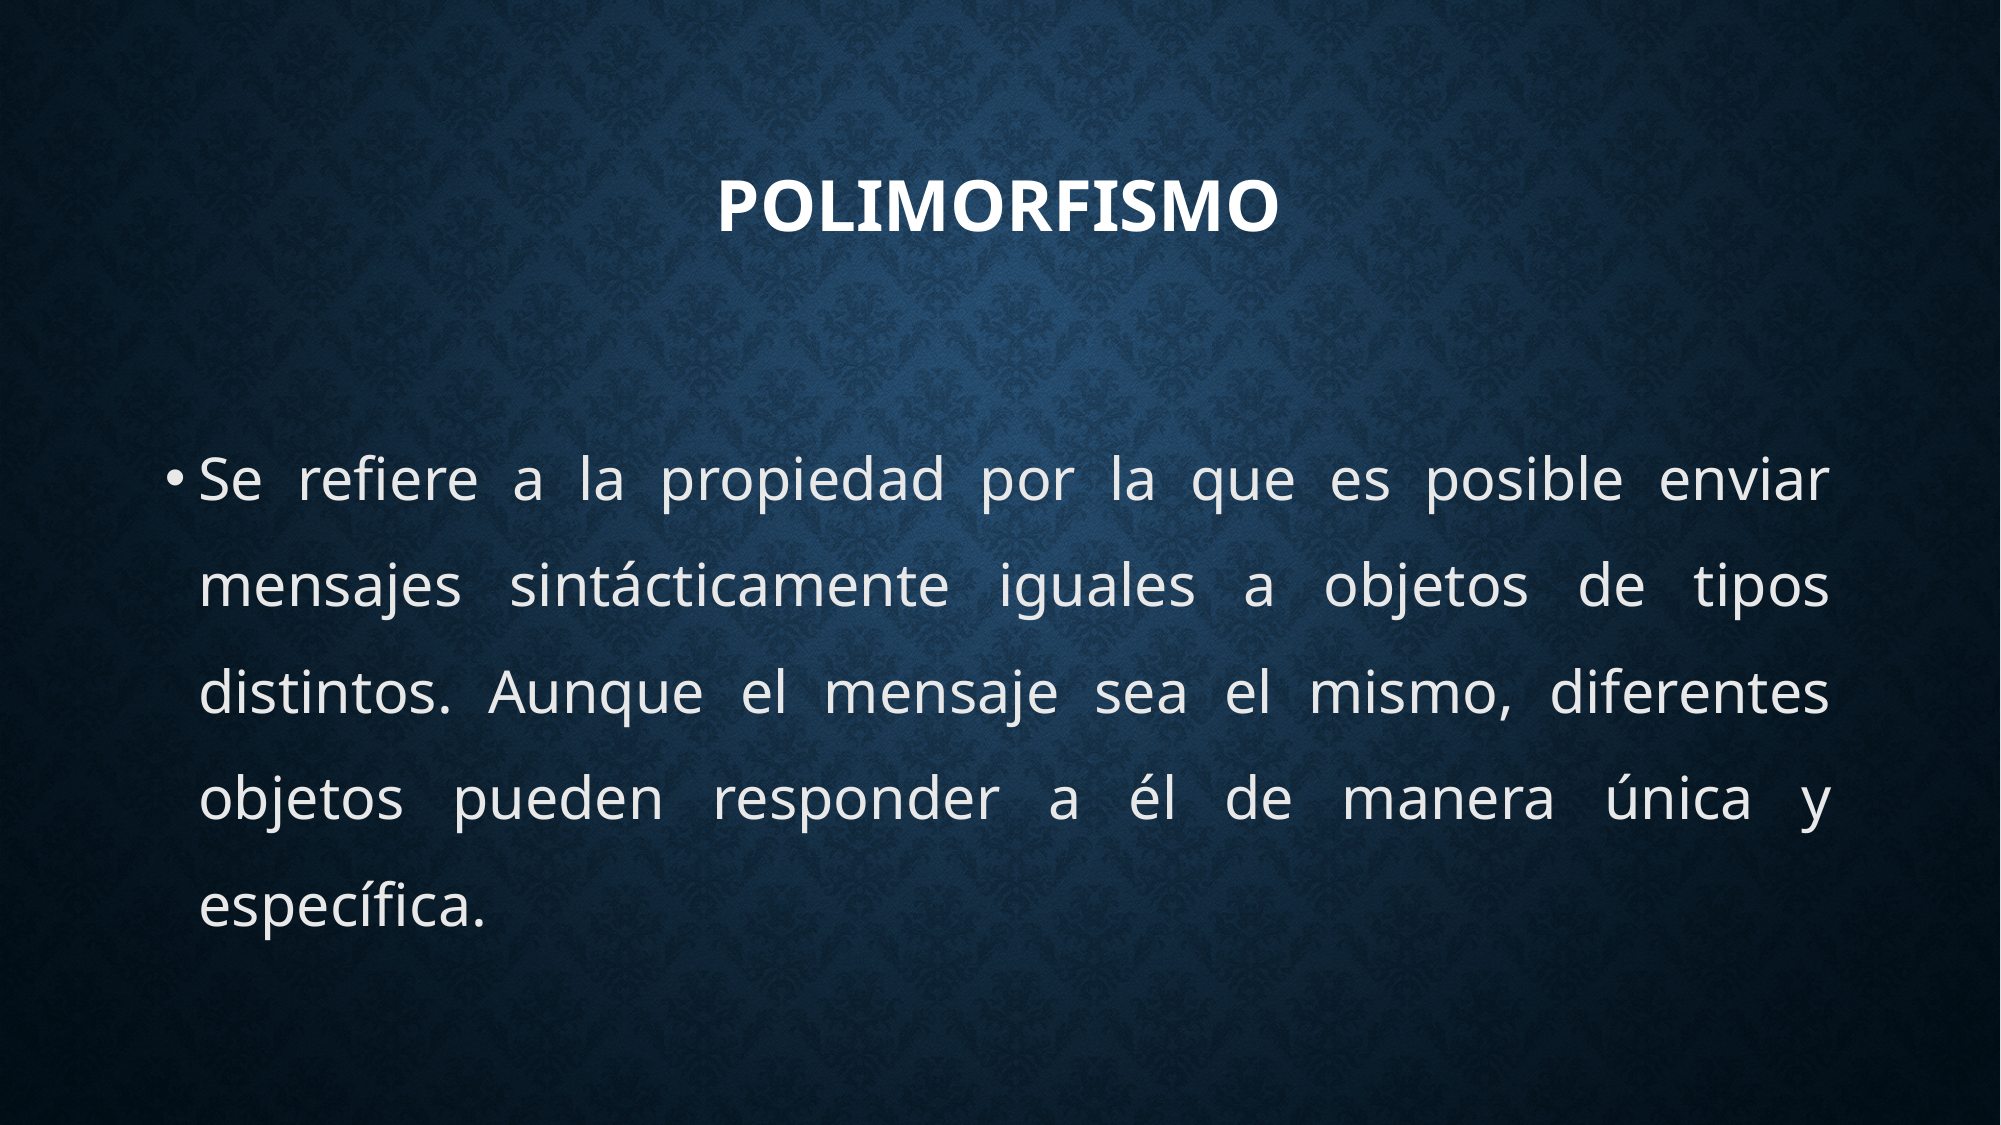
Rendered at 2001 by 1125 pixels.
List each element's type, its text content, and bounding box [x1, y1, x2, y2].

title POLIMORFISMO [149, 99, 1849, 318]
list Se refiere a la propiedad por la que es posible enviar mensajes sintácticamente iguales a objetos de tipos distintos. Aunque el mensaje sea el mismo, diferentes objetos pueden responder a él de manera única y específica. [149, 343, 1849, 950]
